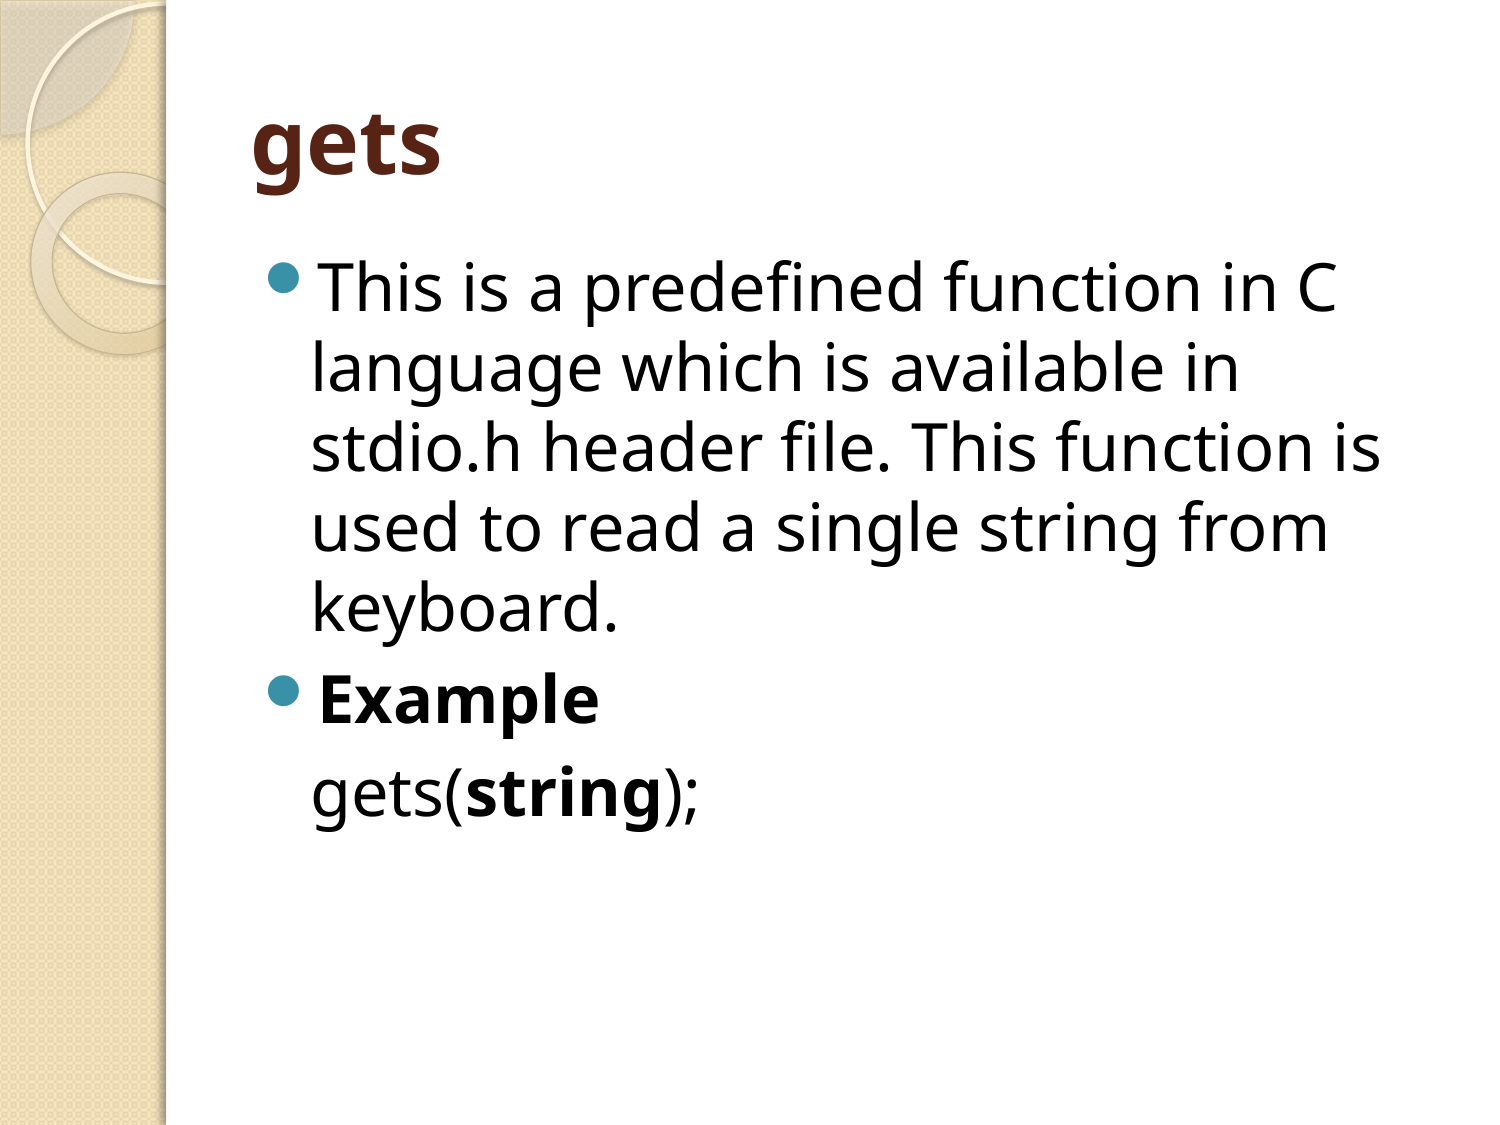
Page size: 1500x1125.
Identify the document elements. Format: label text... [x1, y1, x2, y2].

list This is a predefined function in C language which is available in stdio.h header file. This function is used to read a single string from keyboard. Example gets(string); [235, 237, 1466, 1025]
title gets [235, 45, 1466, 233]
